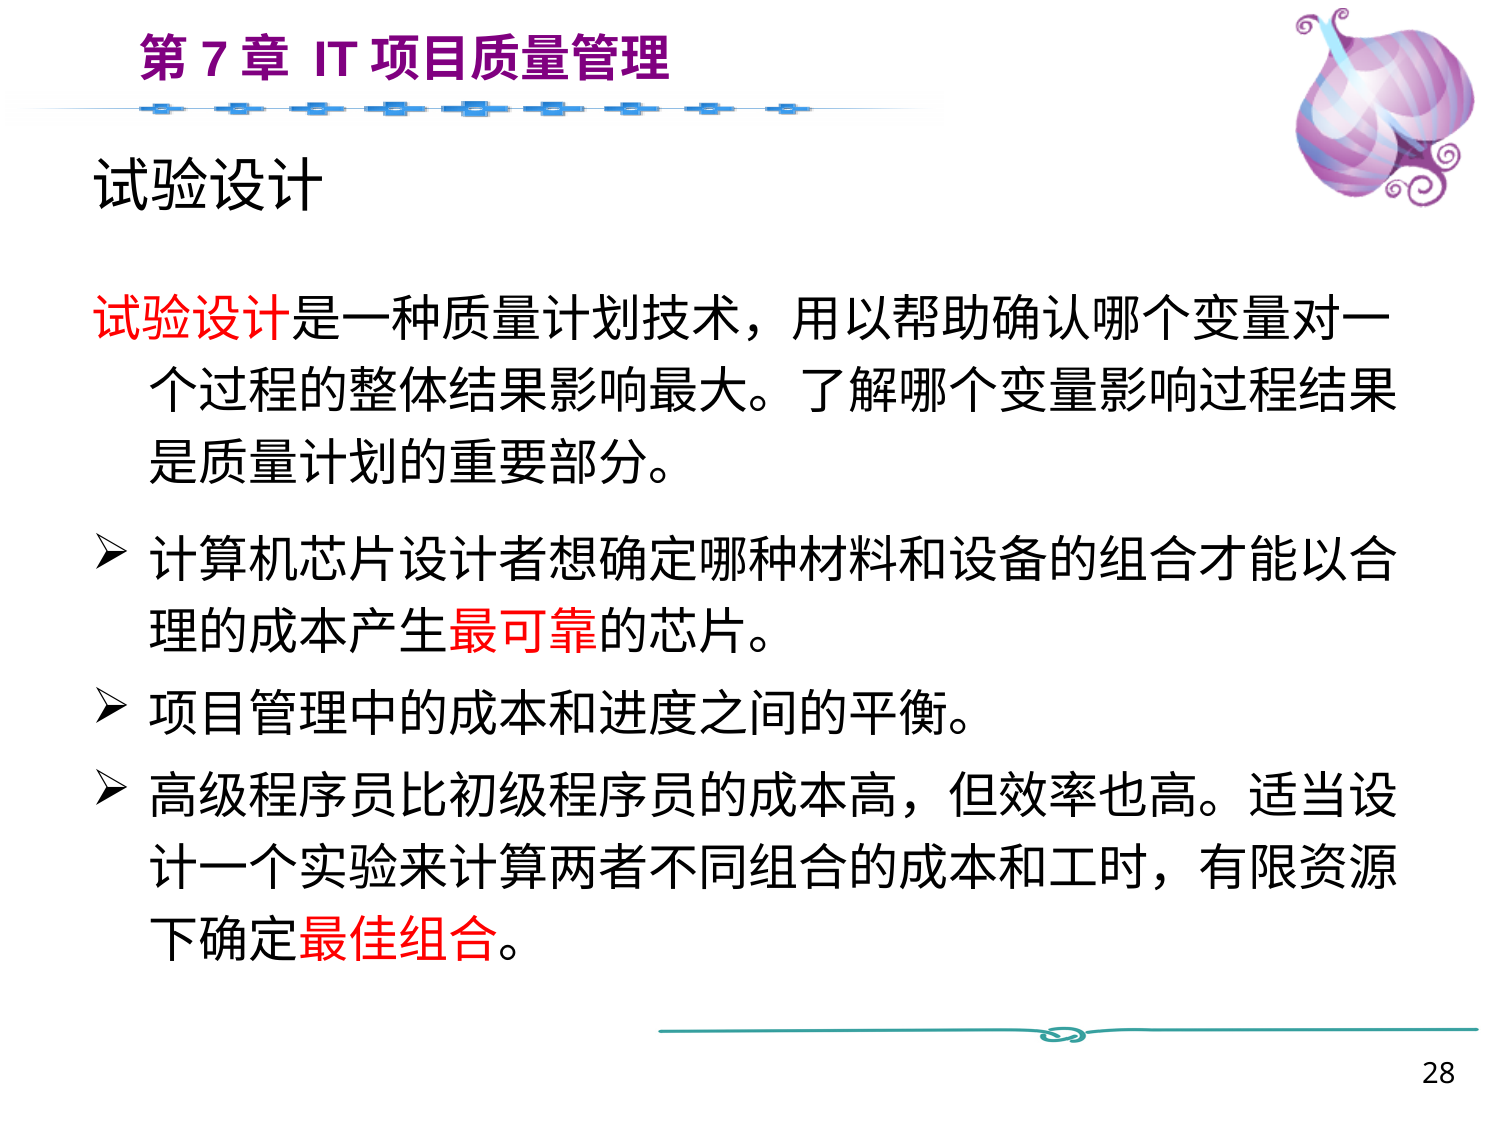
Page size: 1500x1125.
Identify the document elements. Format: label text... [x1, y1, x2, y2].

slide_number 28 [1340, 1046, 1471, 1118]
picture [1280, 8, 1481, 208]
picture [655, 1021, 1481, 1047]
list 试验设计是一种质量计划技术，用以帮助确认哪个变量对一个过程的整体结果影响最大。了解哪个变量影响过程结果是质量计划的重要部分。 计算机芯片设计者想确定哪种材料和设备的组合才能以合理的成本产生最可靠的芯片。 项目管理中的成本和进度之间的平衡。 高级程序员比初级程序员的成本高，但效率也高。适当设计一个实验来计算两者不同组合的成本和工时，有限资源下确定最佳组合。 [76, 267, 1427, 1010]
title 试验设计 [76, 137, 1247, 230]
picture [5, 90, 944, 126]
